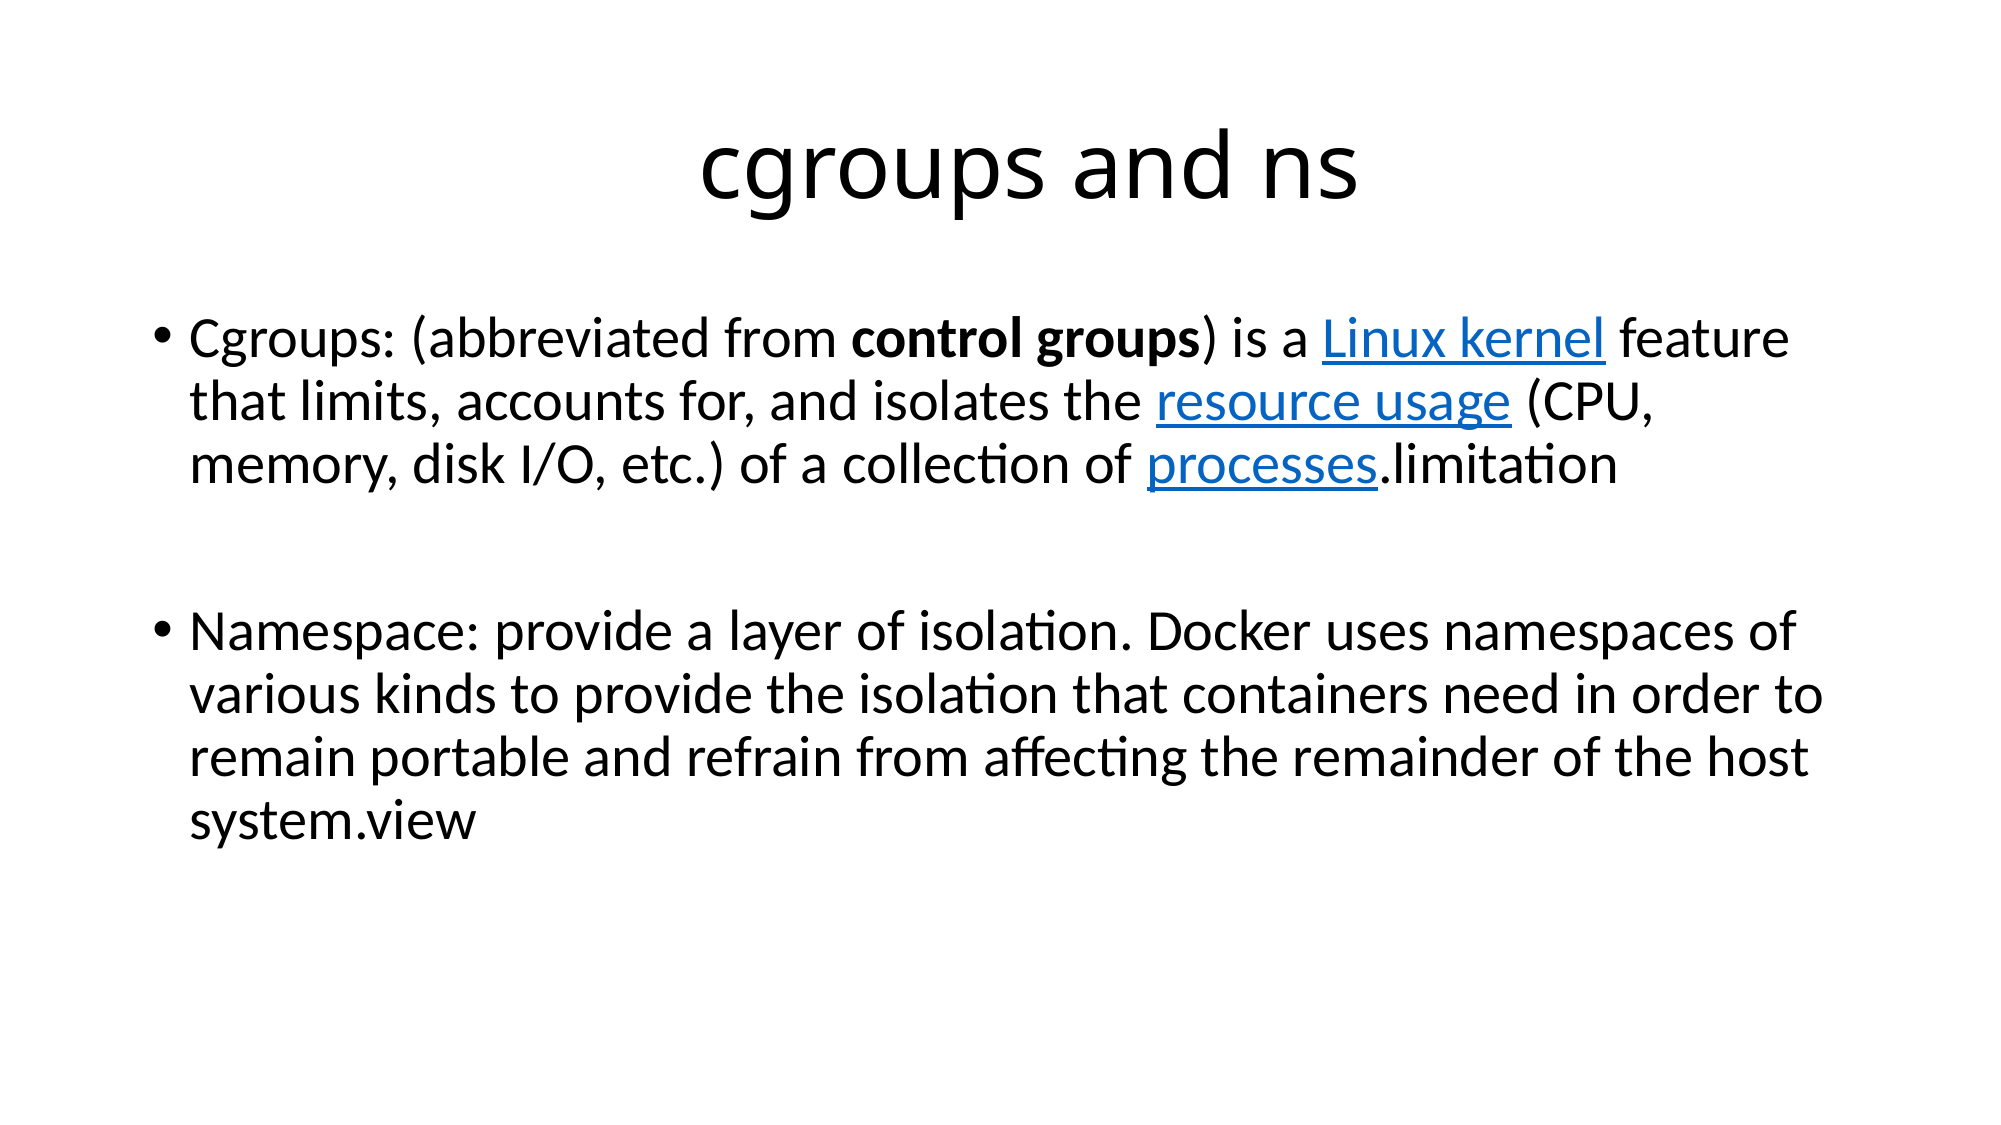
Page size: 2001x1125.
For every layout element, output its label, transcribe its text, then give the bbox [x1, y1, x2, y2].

list Cgroups: (abbreviated from control groups) is a Linux kernel feature that limits, accounts for, and isolates the resource usage (CPU, memory, disk I/O, etc.) of a collection of processes.limitation Namespace: provide a layer of isolation. Docker uses namespaces of various kinds to provide the isolation that containers need in order to remain portable and refrain from affecting the remainder of the host system.view [137, 299, 1863, 1014]
title cgroups and ns [137, 59, 1863, 278]
